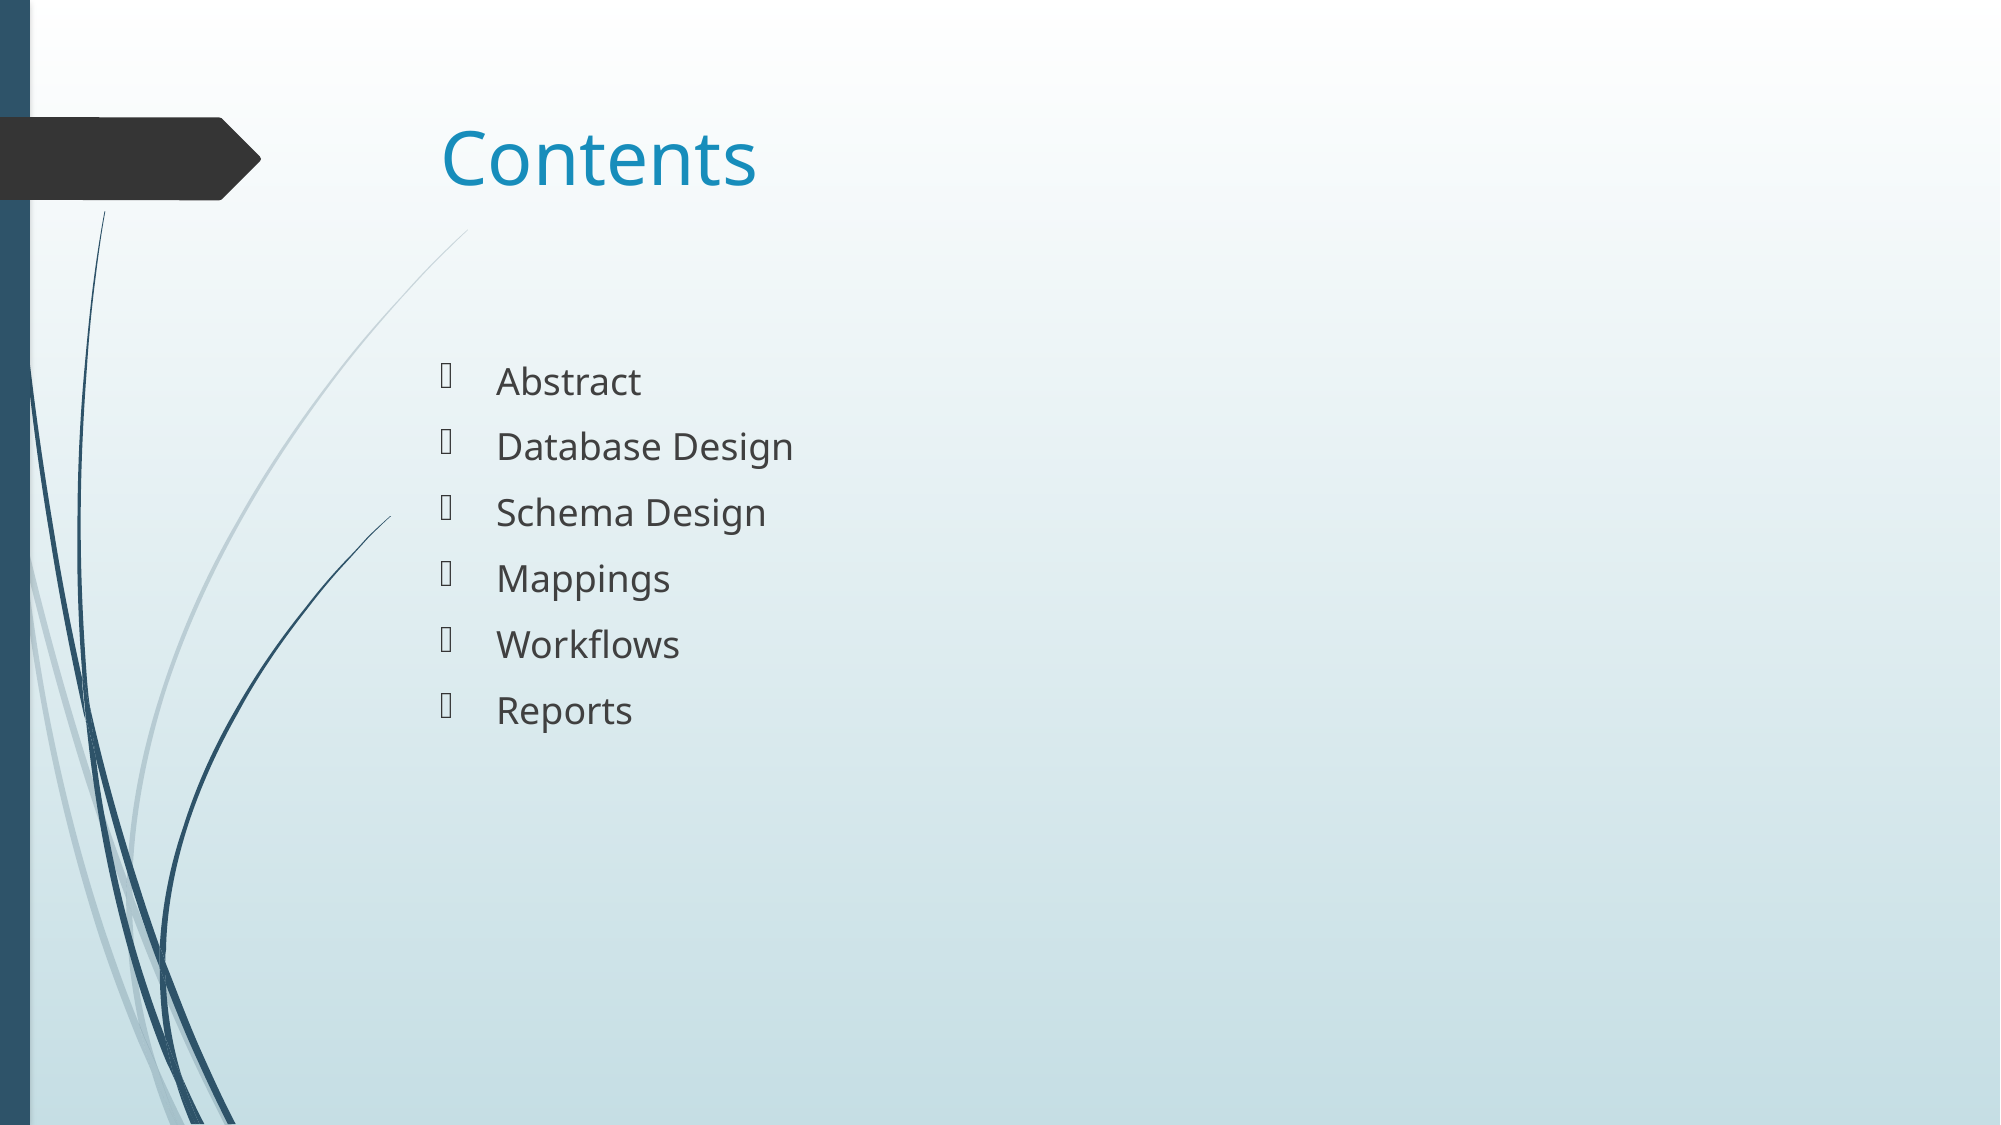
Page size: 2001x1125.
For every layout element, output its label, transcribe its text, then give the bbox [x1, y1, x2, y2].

title Contents [425, 102, 1888, 313]
list Abstract Database Design Schema Design Mappings Workflows Reports [424, 350, 1888, 970]
